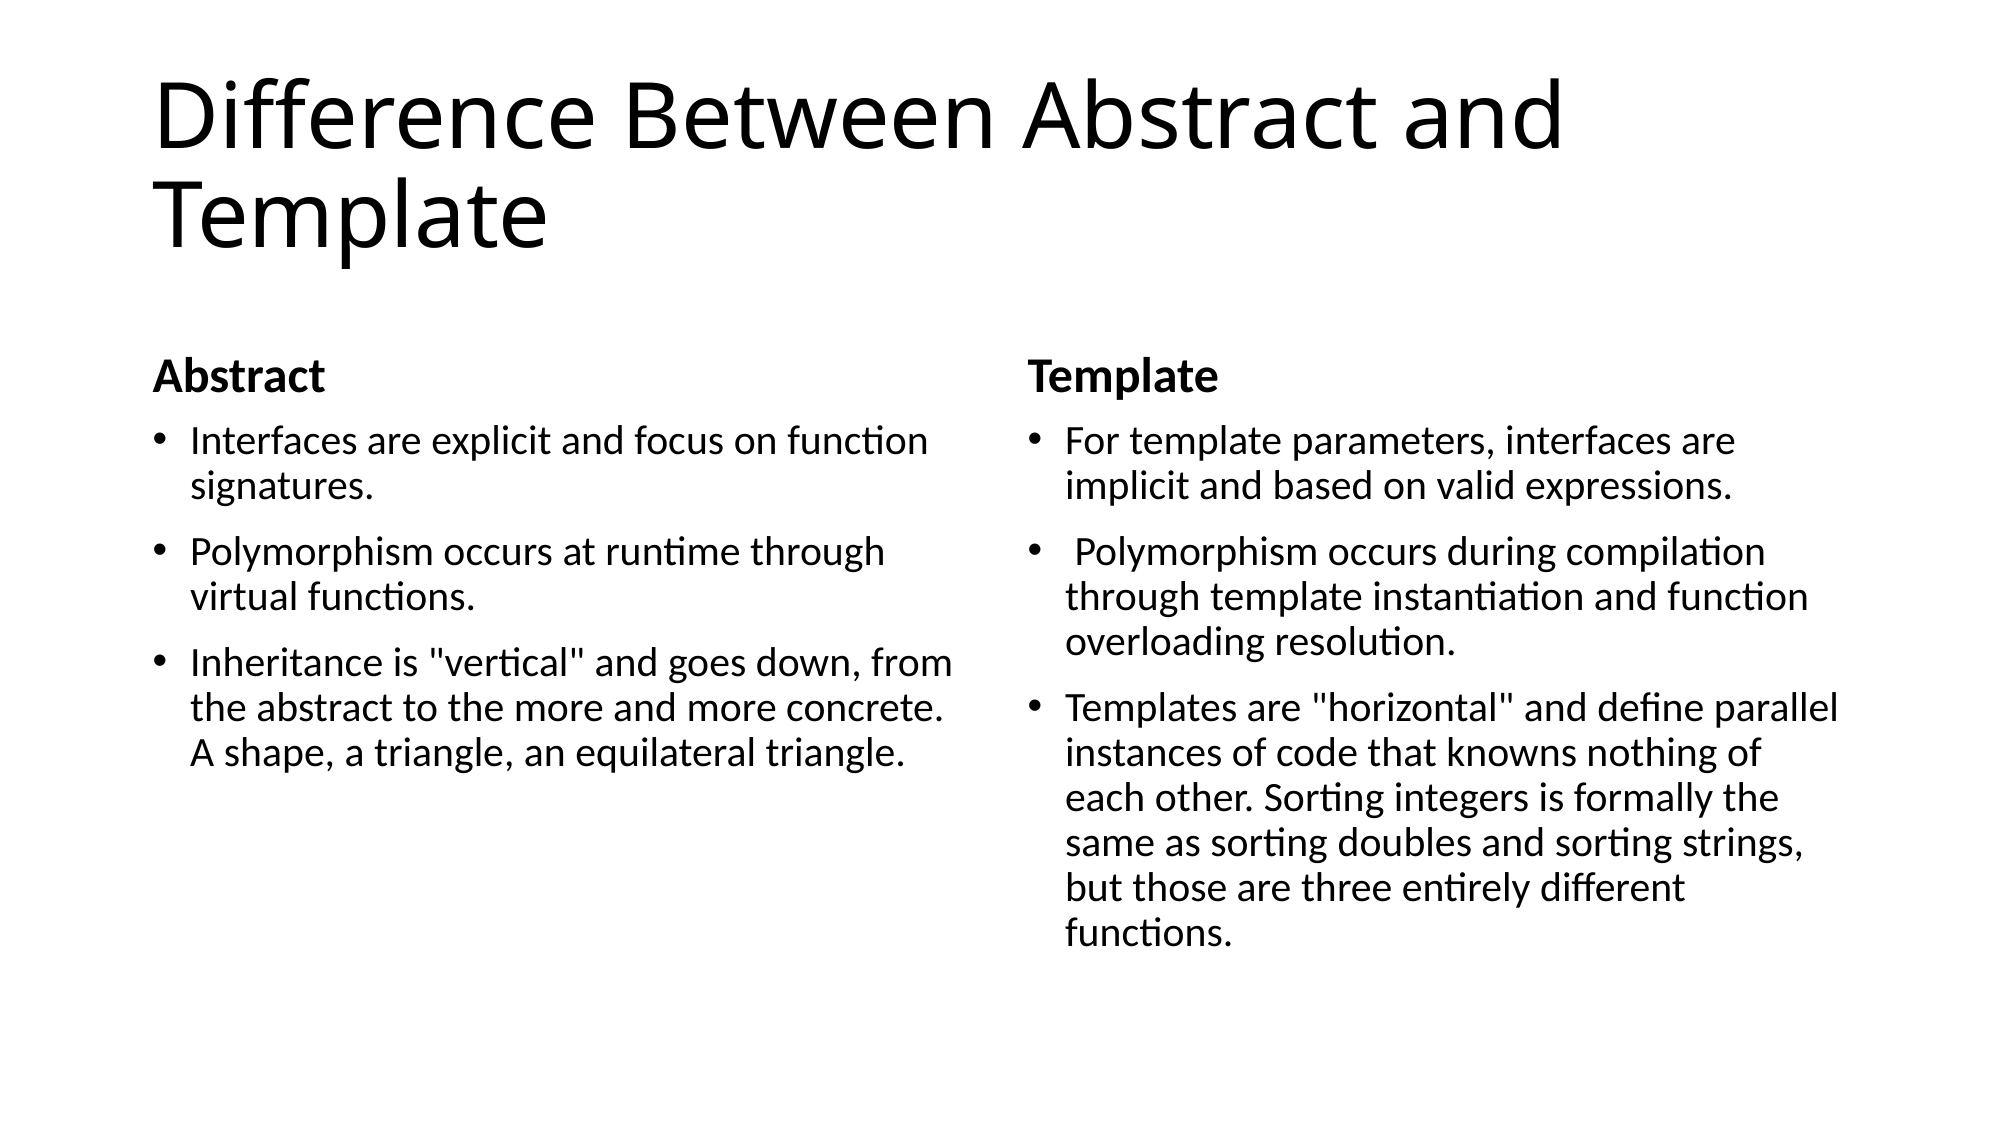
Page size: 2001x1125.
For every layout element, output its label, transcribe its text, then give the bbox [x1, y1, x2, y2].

list Abstract [137, 275, 984, 410]
list For template parameters, interfaces are implicit and based on valid expressions. Polymorphism occurs during compilation through template instantiation and function overloading resolution. Templates are "horizontal" and define parallel instances of code that knowns nothing of each other. Sorting integers is formally the same as sorting doubles and sorting strings, but those are three entirely different functions. [1012, 410, 1863, 1016]
list Interfaces are explicit and focus on function signatures. Polymorphism occurs at runtime through virtual functions. Inheritance is "vertical" and goes down, from the abstract to the more and more concrete. A shape, a triangle, an equilateral triangle. [137, 410, 984, 1016]
title Difference Between Abstract and Template [137, 59, 1863, 278]
list Template [1012, 275, 1863, 410]
